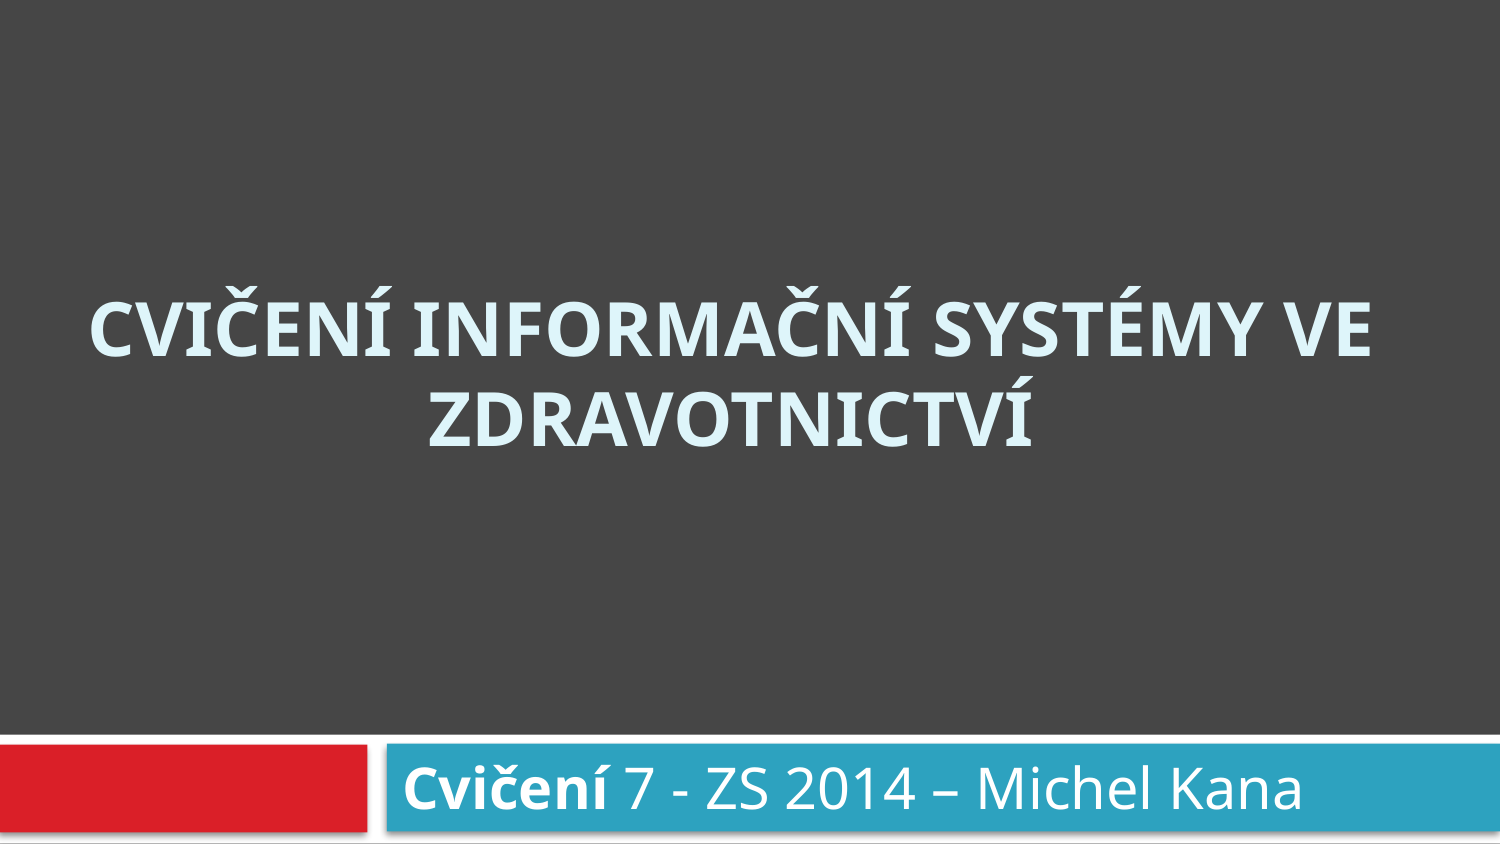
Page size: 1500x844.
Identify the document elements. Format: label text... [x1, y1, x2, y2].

subtitle Cvičení 7 - ZS 2014 – Michel Kana [387, 744, 1457, 829]
title cvičení Informační systémy ve zdravotnictví [24, 171, 1438, 469]
